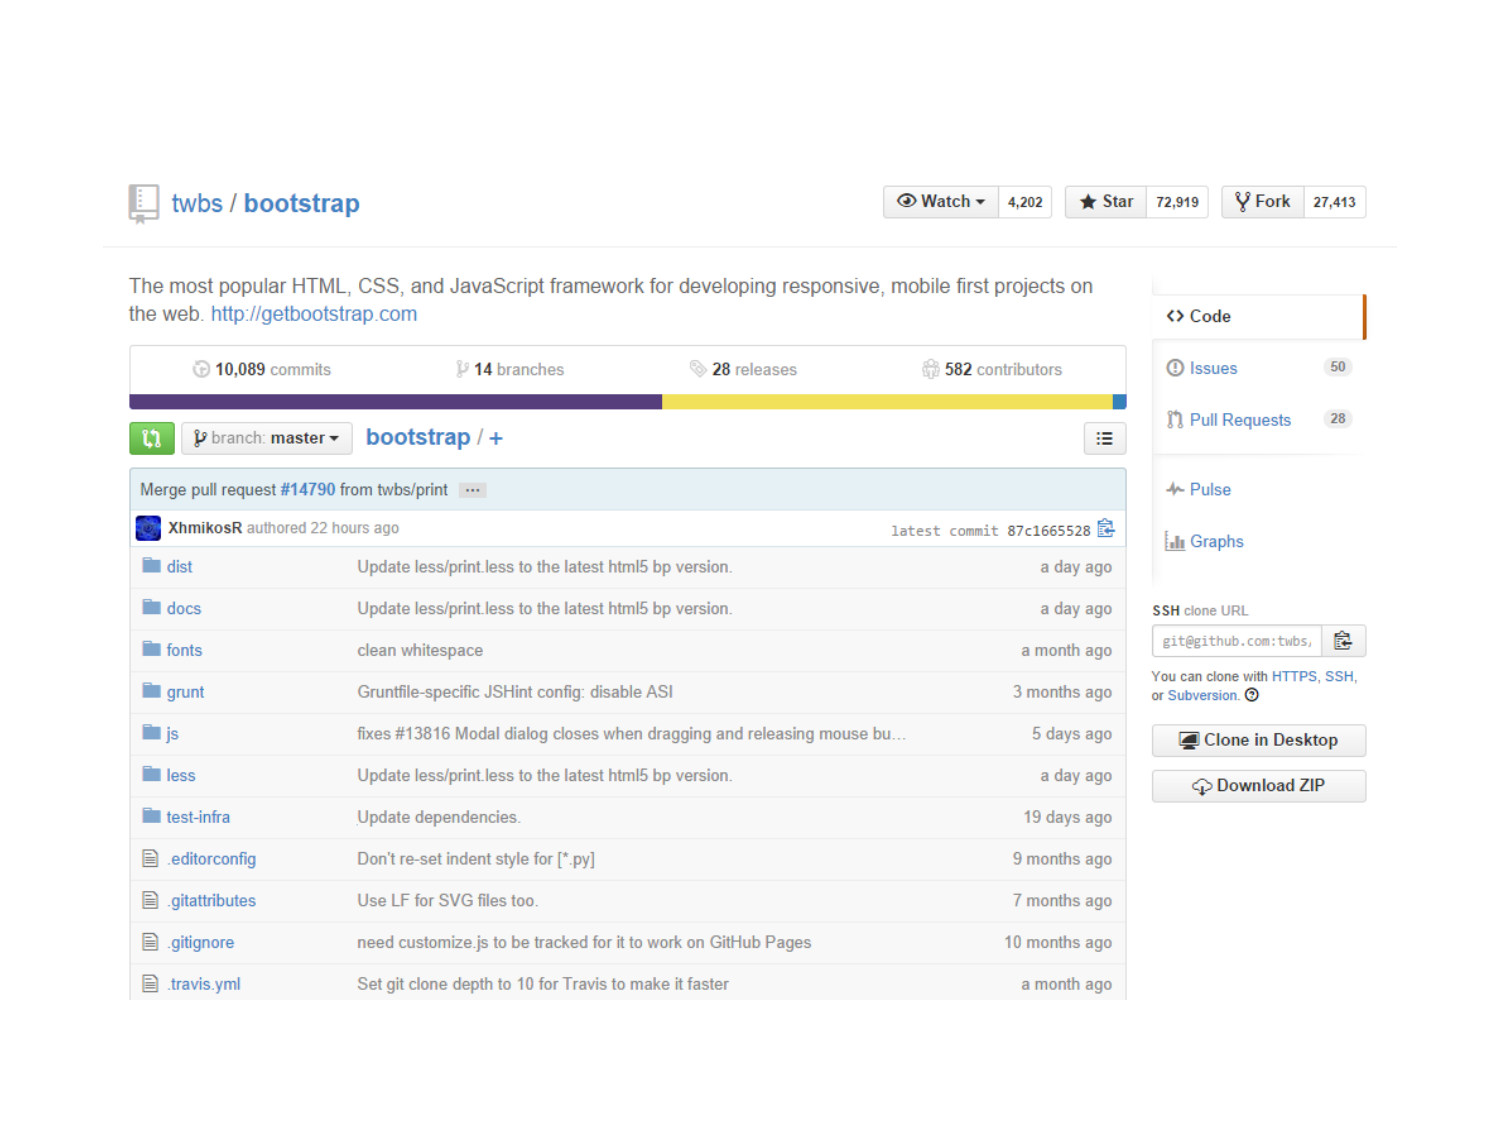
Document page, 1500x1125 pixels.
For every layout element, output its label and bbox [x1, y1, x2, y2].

list [102, 168, 1397, 1000]
